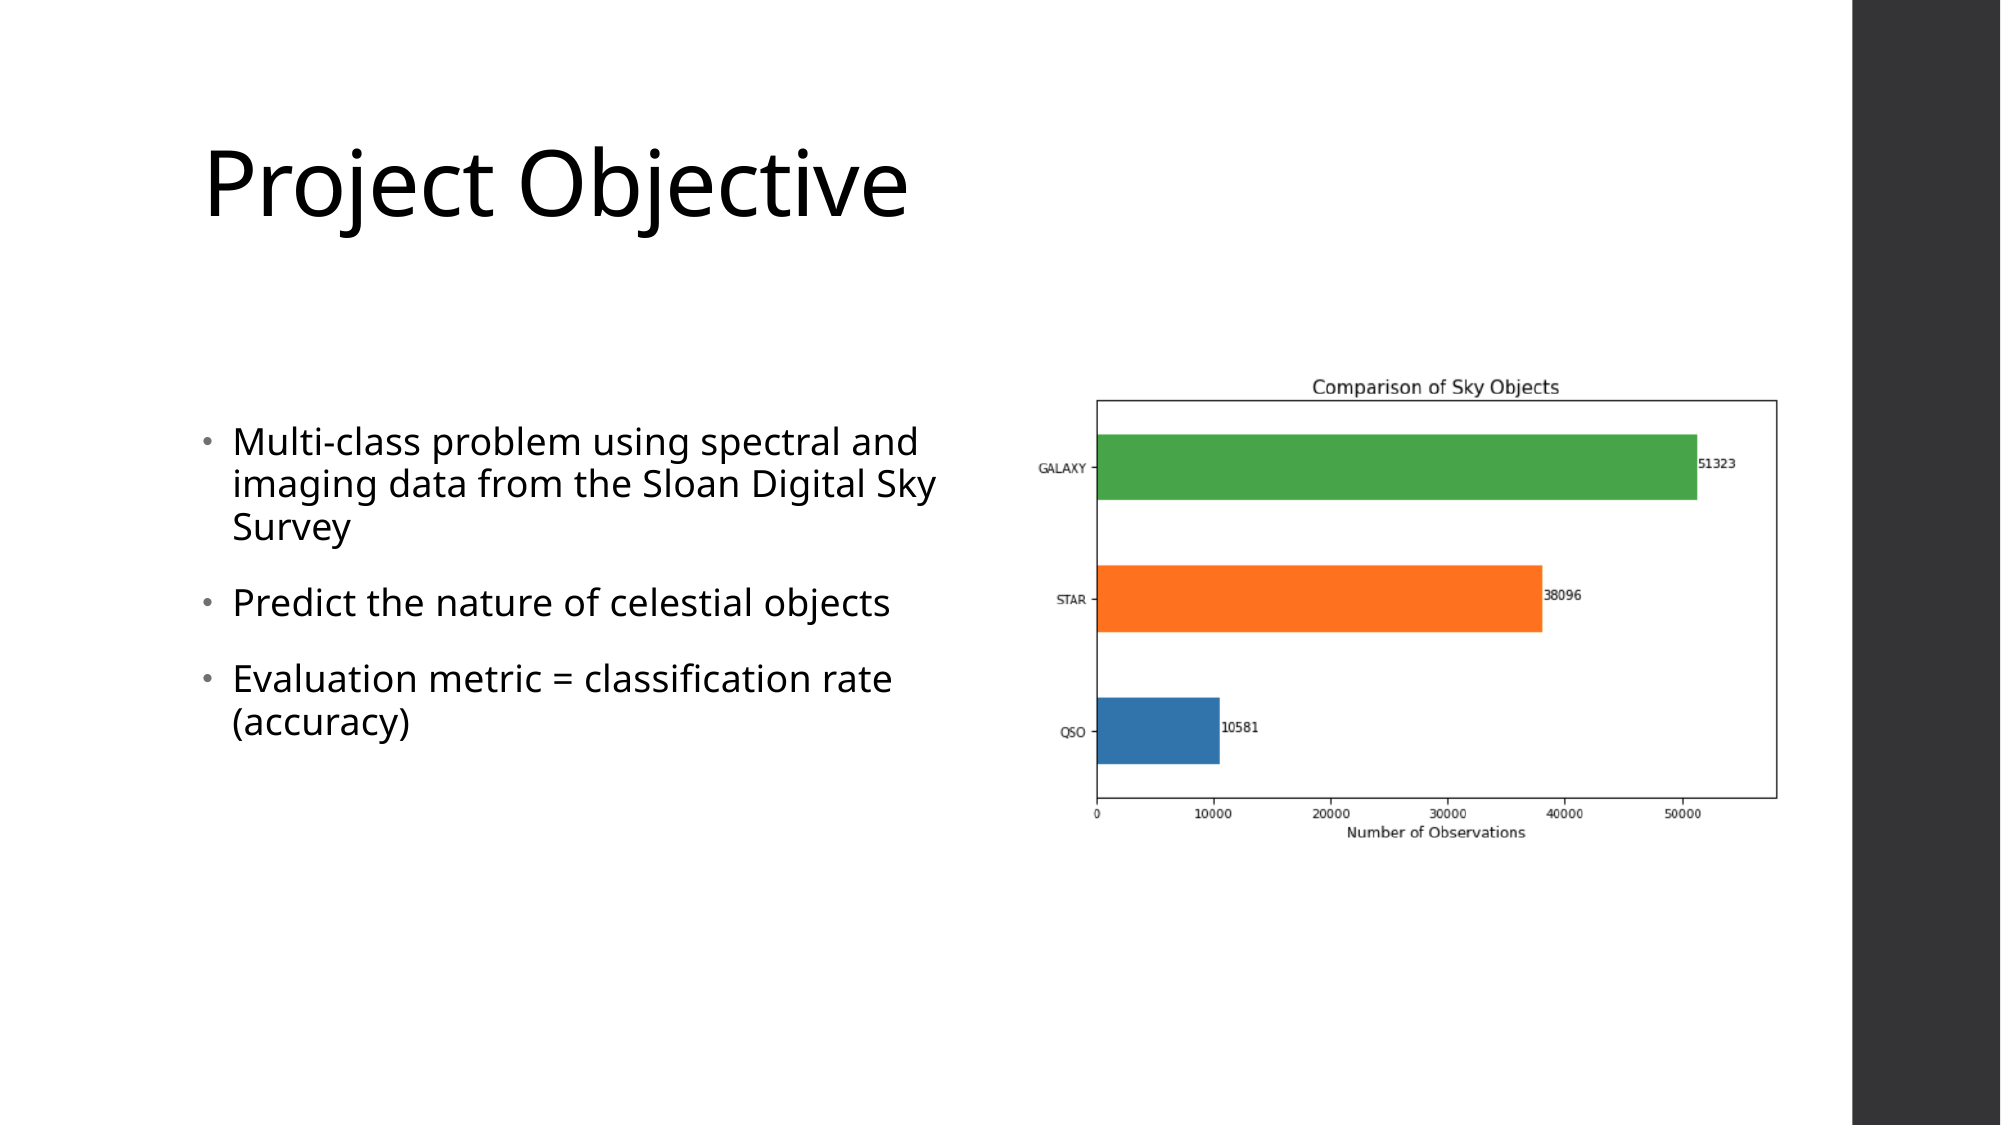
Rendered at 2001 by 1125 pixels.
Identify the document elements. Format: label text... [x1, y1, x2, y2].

title Project Objective [187, 99, 1813, 245]
picture [1026, 370, 1813, 861]
list Multi-class problem using spectral and imaging data from the Sloan Digital Sky Survey Predict the nature of celestial objects Evaluation metric = classification rate (accuracy) [187, 413, 1019, 818]
